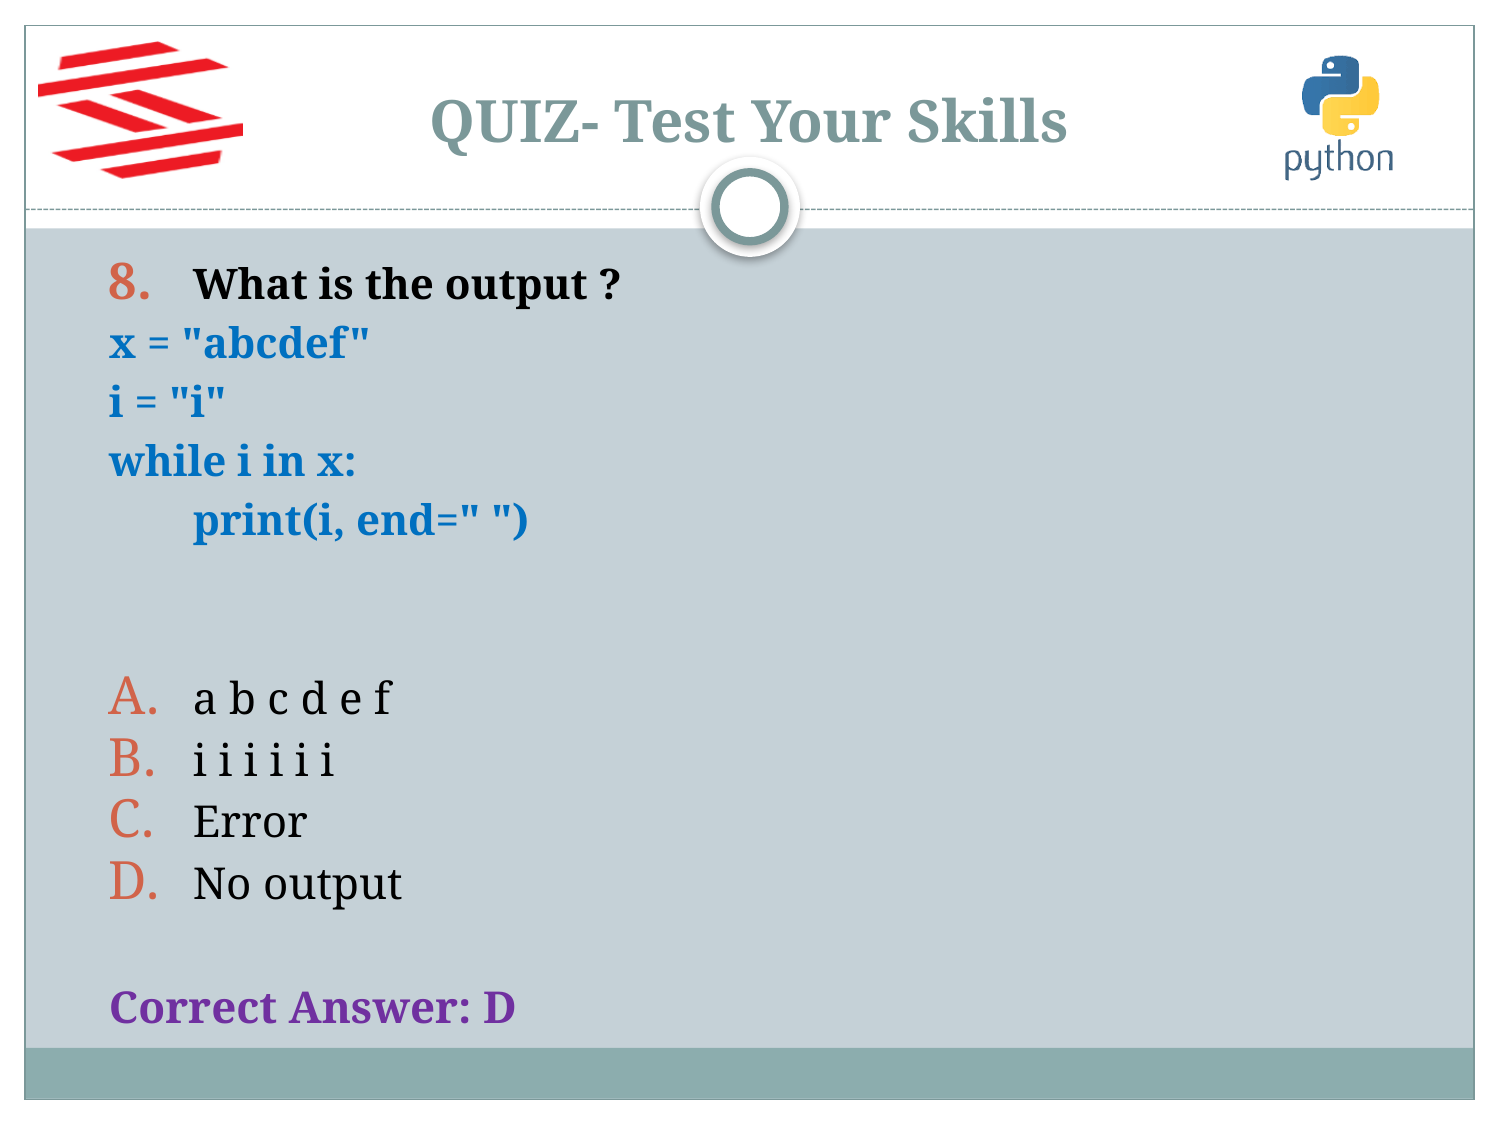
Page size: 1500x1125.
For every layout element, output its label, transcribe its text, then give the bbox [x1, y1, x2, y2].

title QUIZ- Test Your Skills [237, 37, 1450, 162]
list What is the output ? x = "abcdef" i = "i" while i in x: print(i, end=" ") a b c d e f i i i i i i Error No output Correct Answer: D [49, 250, 1445, 1047]
picture [37, 40, 243, 185]
picture [1206, 53, 1471, 186]
